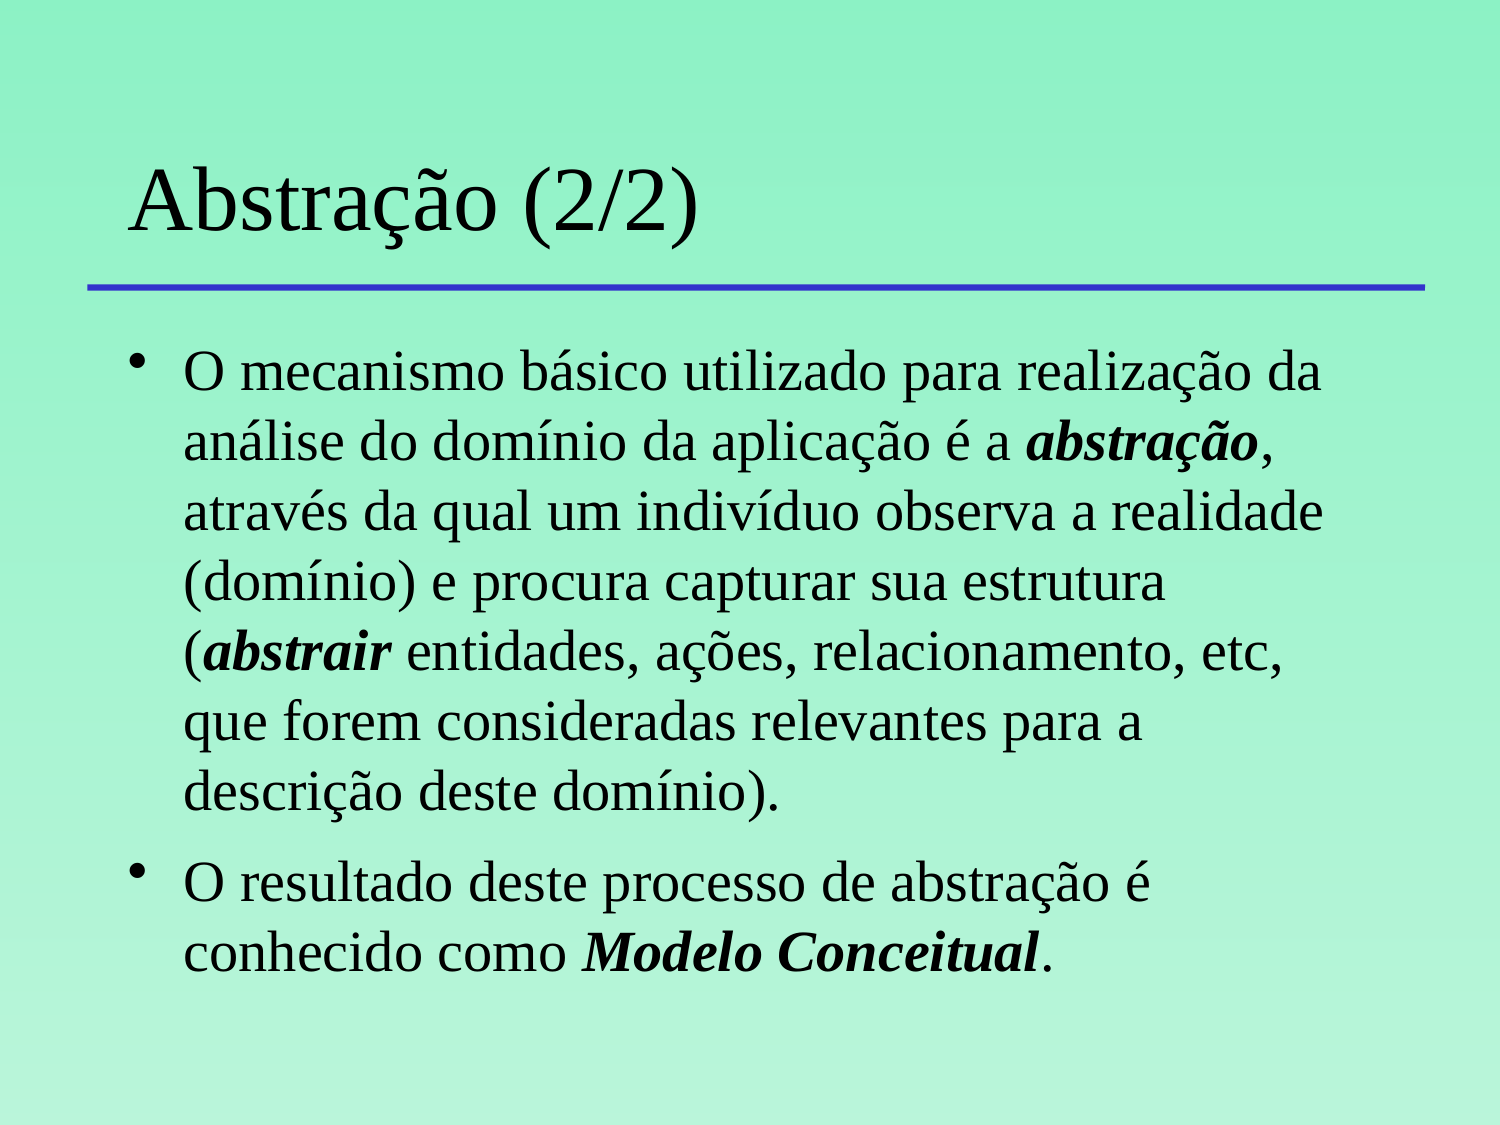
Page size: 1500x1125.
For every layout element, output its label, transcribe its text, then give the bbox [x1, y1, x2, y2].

title Abstração (2/2) [112, 99, 1388, 287]
list O mecanismo básico utilizado para realização da análise do domínio da aplicação é a abstração, através da qual um indivíduo observa a realidade (domínio) e procura capturar sua estrutura (abstrair entidades, ações, relacionamento, etc, que forem consideradas relevantes para a descrição deste domínio). O resultado deste processo de abstração é conhecido como Modelo Conceitual. [112, 324, 1388, 1000]
